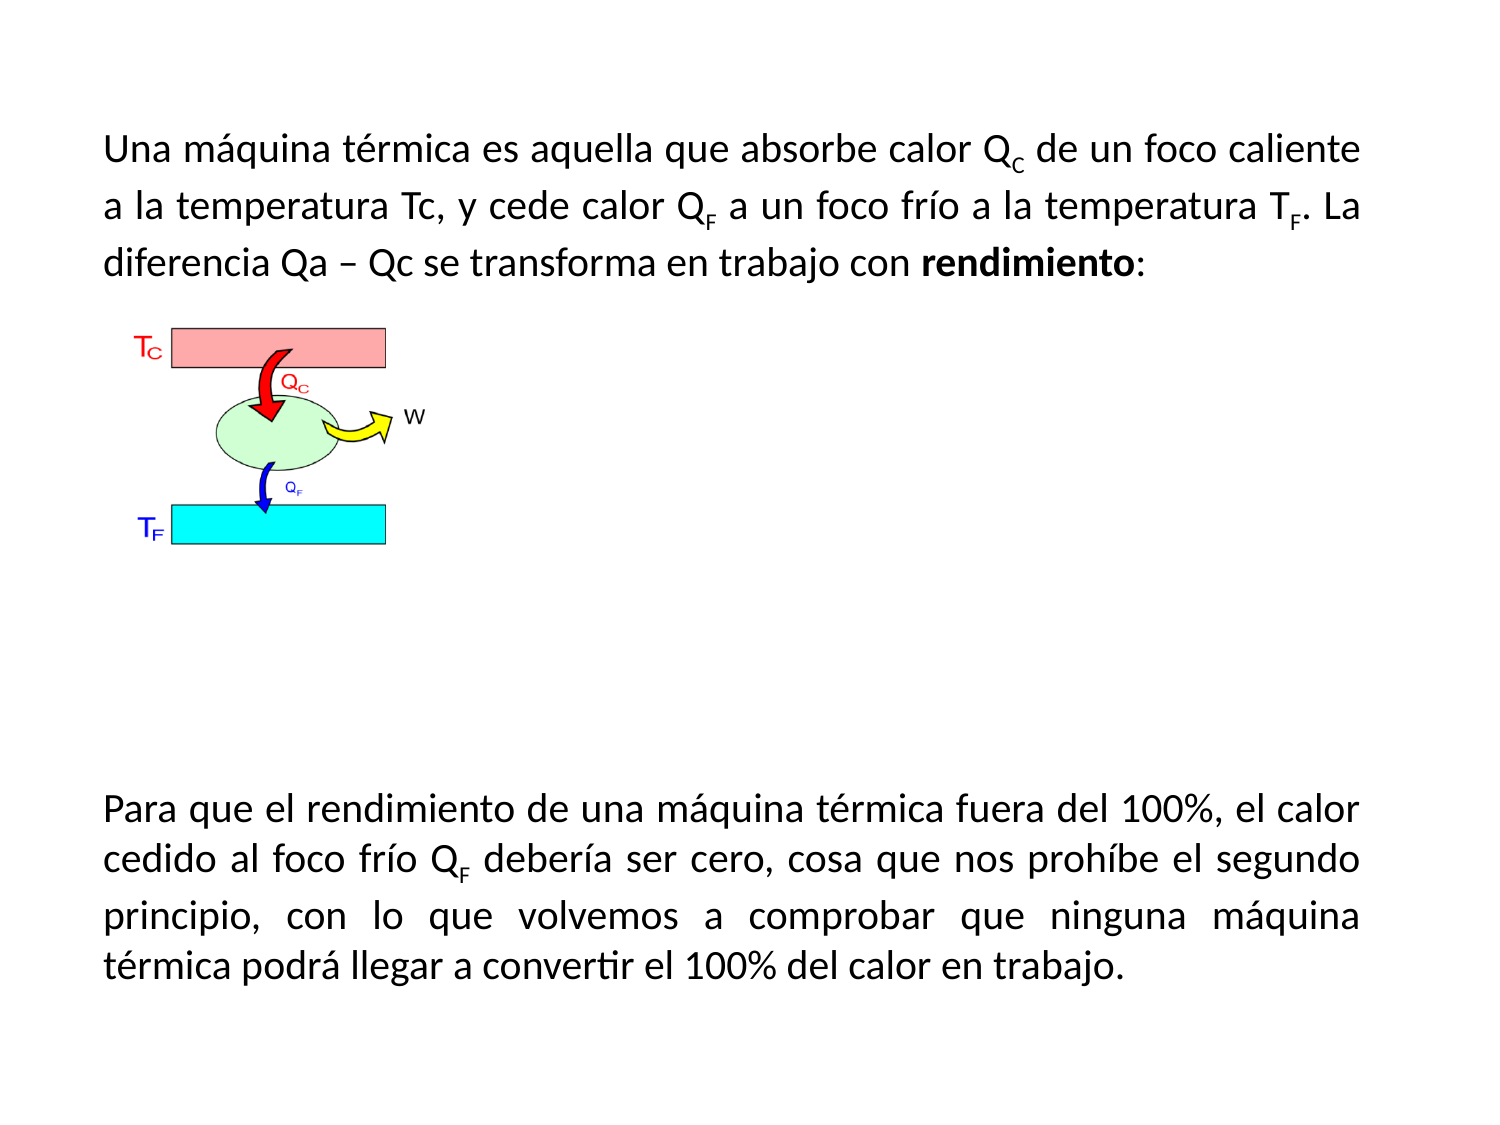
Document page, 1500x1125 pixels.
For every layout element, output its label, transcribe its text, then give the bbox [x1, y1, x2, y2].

picture [123, 314, 431, 551]
text_box Para que el rendimiento de una máquina térmica fuera del 100%, el calor cedido al foco frío QF debería ser cero, cosa que nos prohíbe el segundo principio, con lo que volvemos a comprobar que ninguna máquina térmica podrá llegar a convertir el 100% del calor en trabajo. [88, 773, 1376, 996]
